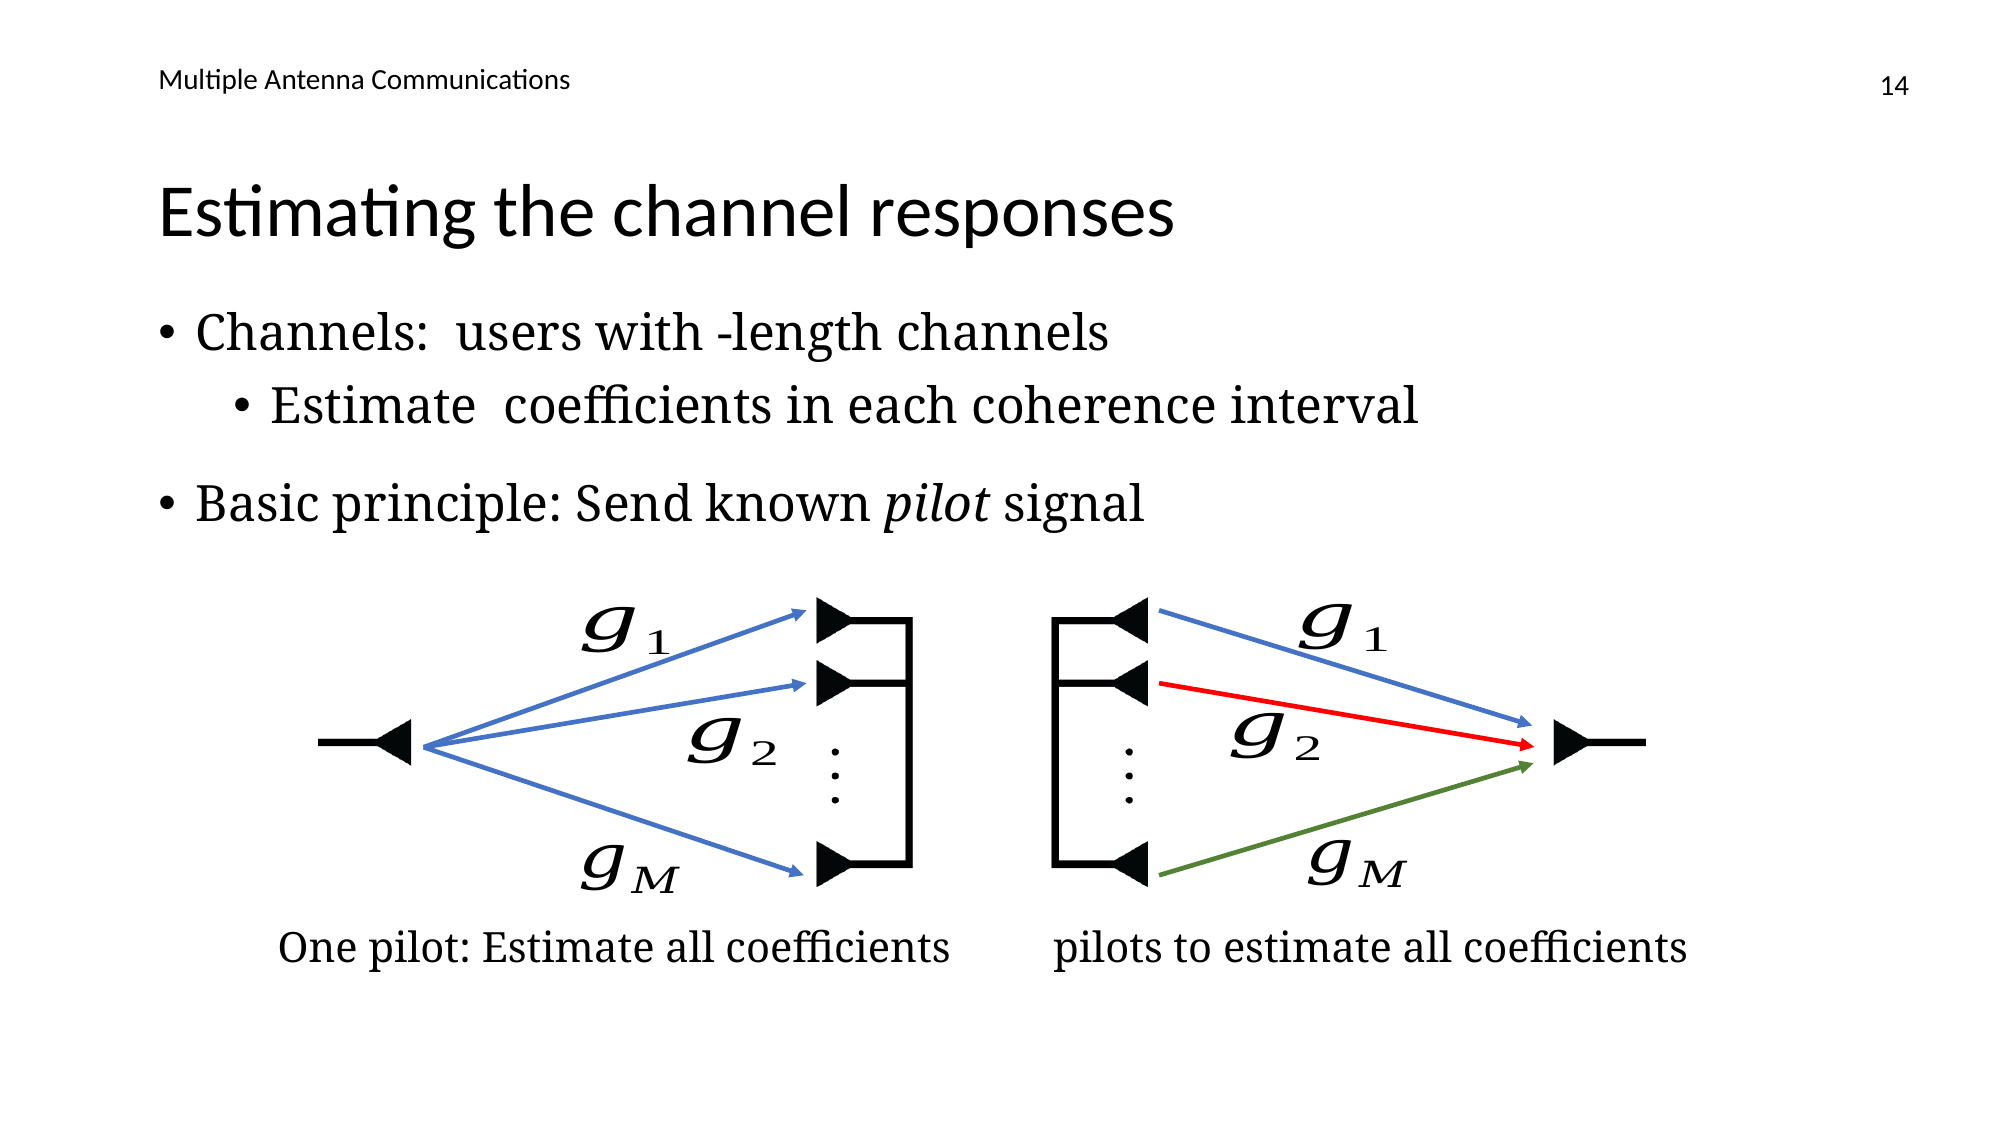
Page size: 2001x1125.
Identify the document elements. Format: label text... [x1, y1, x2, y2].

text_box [1159, 610, 1533, 683]
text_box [1158, 683, 1535, 747]
slide_number 14 [1802, 59, 1924, 103]
footer Multiple Antenna Communications [143, 59, 1484, 103]
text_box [1159, 763, 1534, 876]
title Estimating the channel responses [143, 163, 1924, 301]
text_box One pilot: Estimate all coefficients [262, 913, 966, 978]
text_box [318, 586, 913, 901]
picture [1051, 597, 1646, 887]
